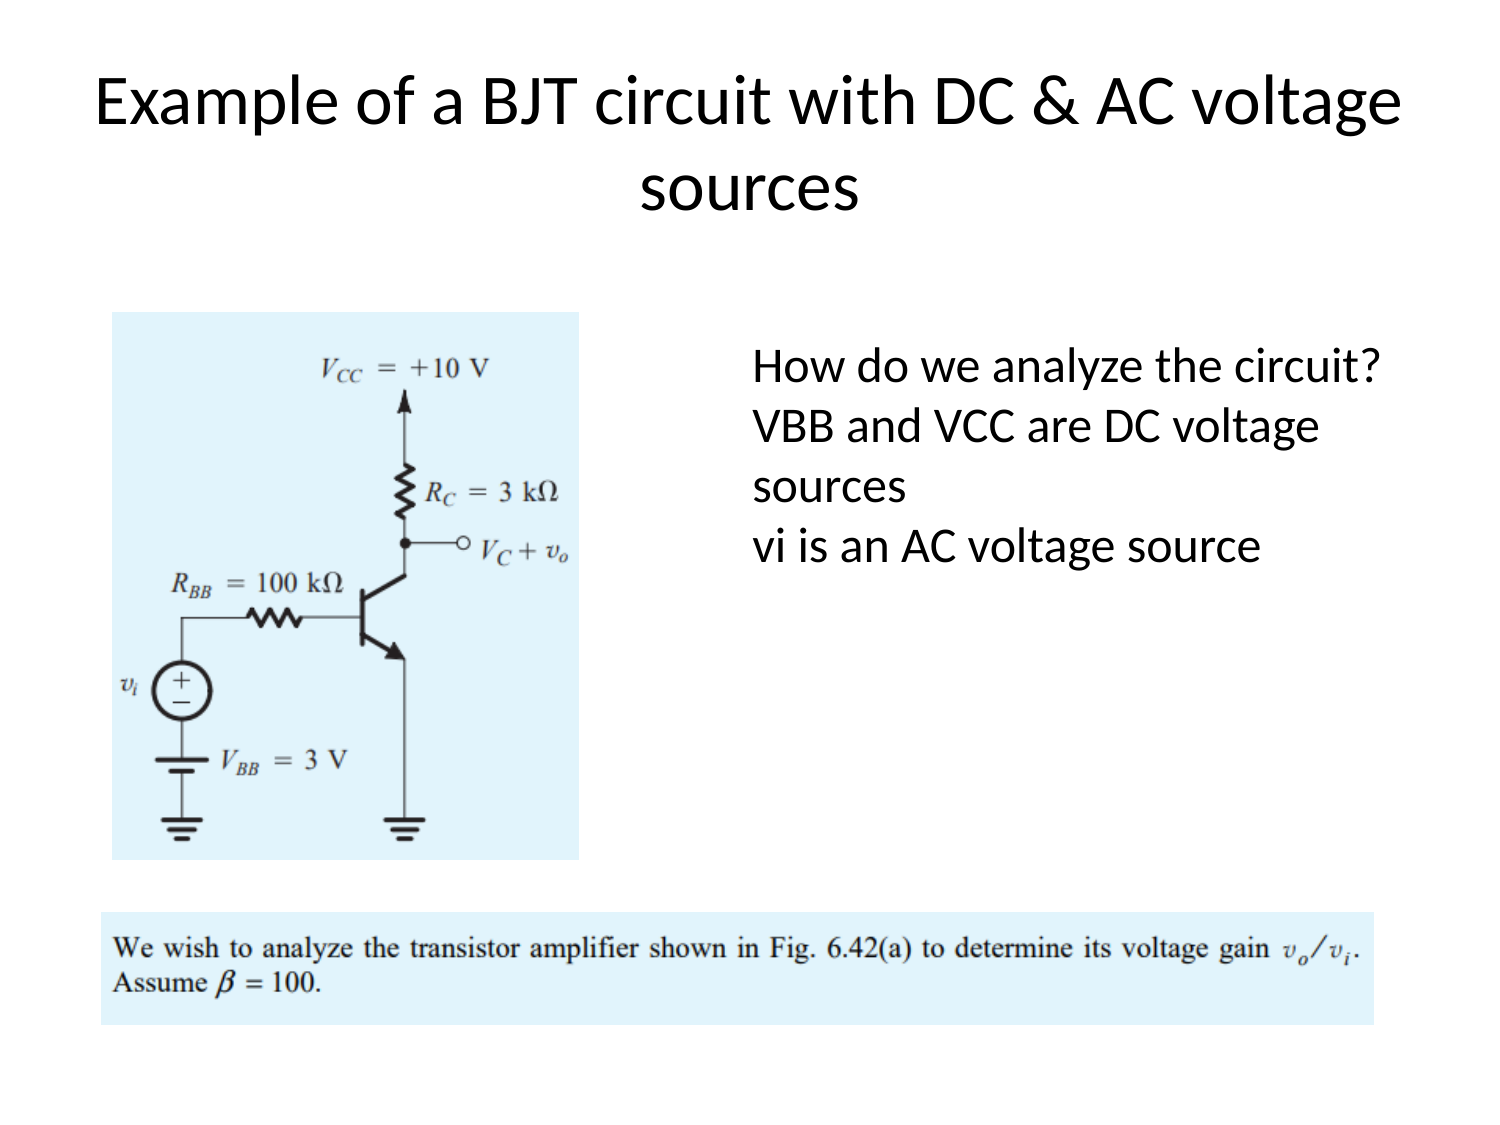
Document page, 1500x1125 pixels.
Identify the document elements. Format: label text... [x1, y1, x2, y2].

title Example of a BJT circuit with DC & AC voltage sources [75, 45, 1425, 233]
text_box How do we analyze the circuit? VBB and VCC are DC voltage sources vi is an AC voltage source [737, 324, 1438, 580]
picture [101, 912, 1374, 1026]
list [112, 312, 579, 860]
